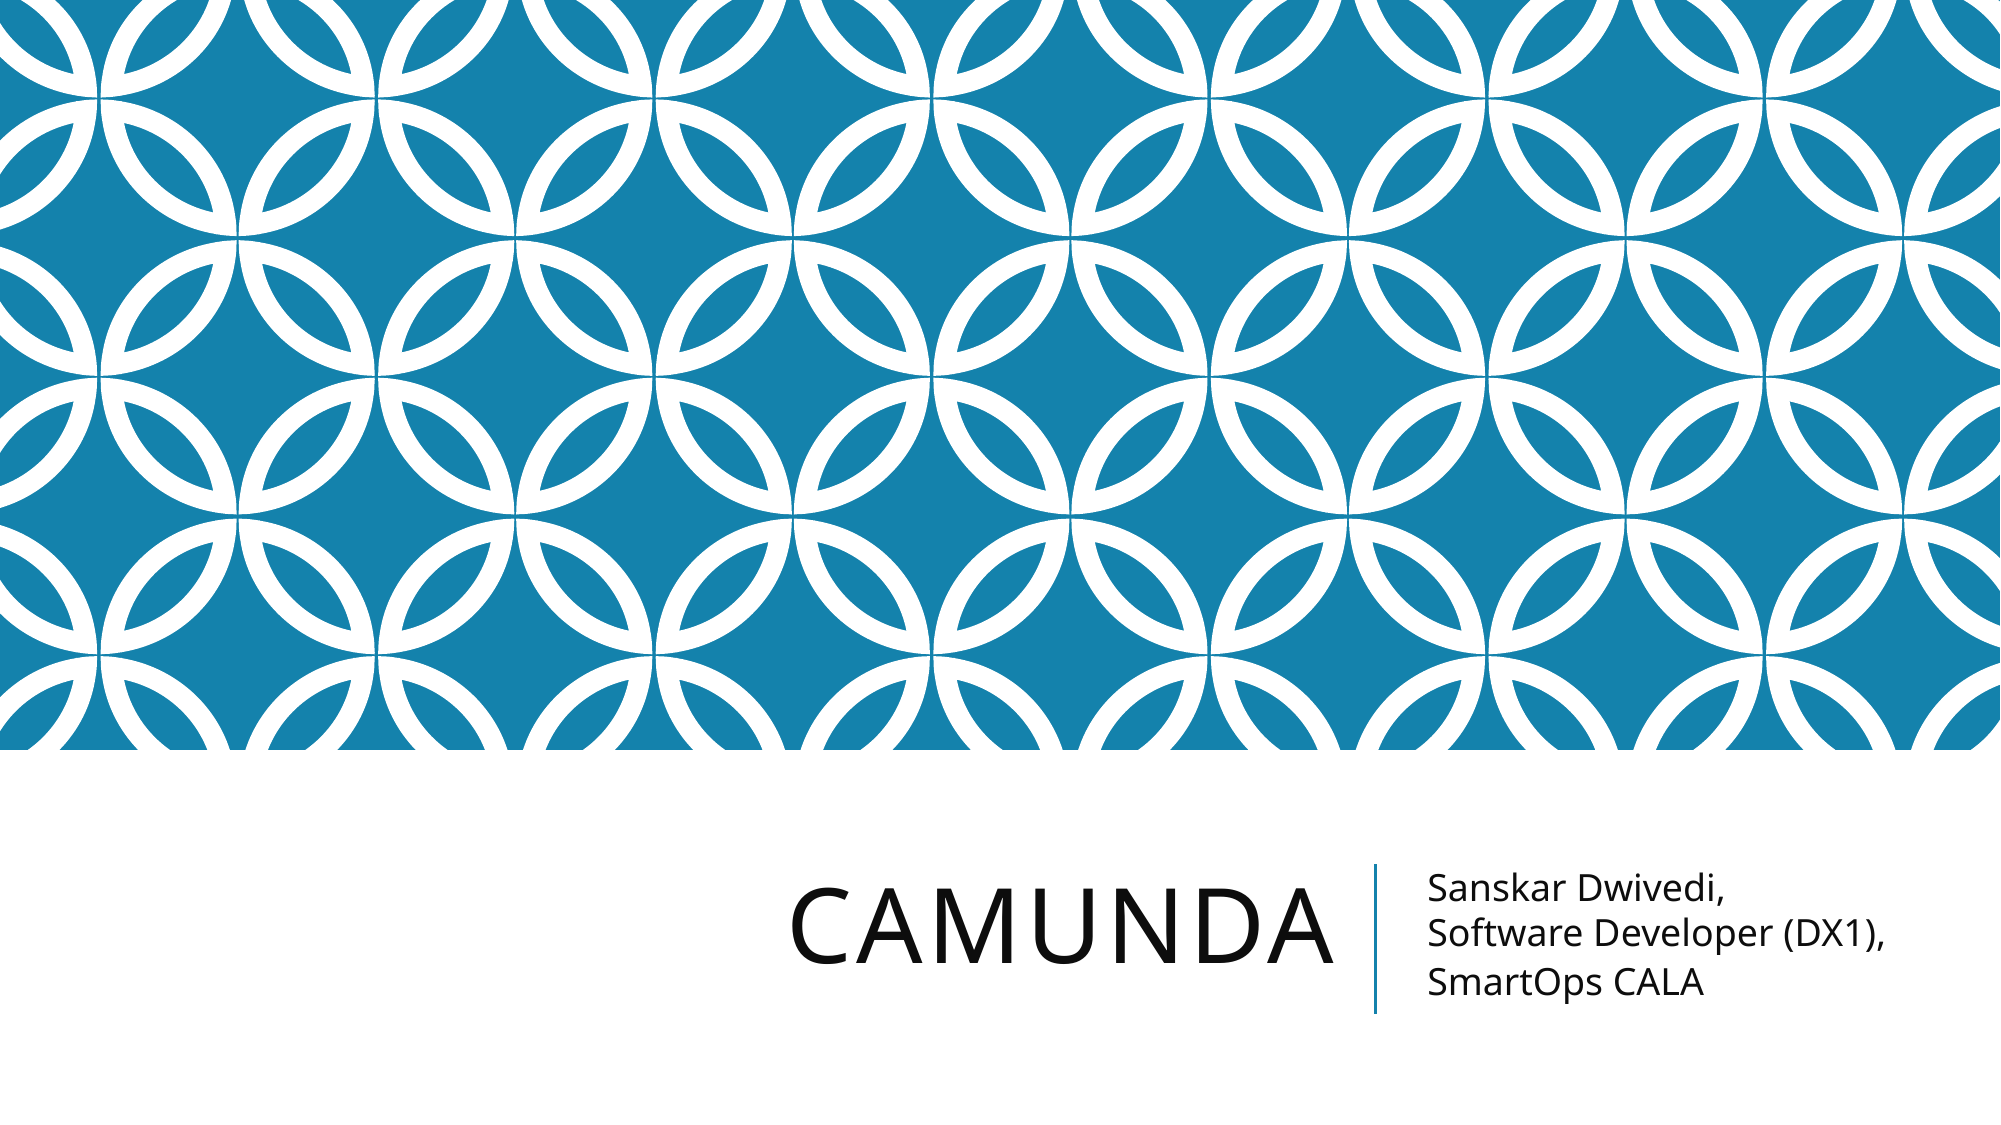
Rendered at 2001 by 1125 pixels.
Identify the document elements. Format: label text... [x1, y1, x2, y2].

subtitle Sanskar Dwivedi, Software Developer (DX1), SmartOps CALA [1412, 813, 1938, 1054]
title CAmunda [75, 813, 1350, 1054]
